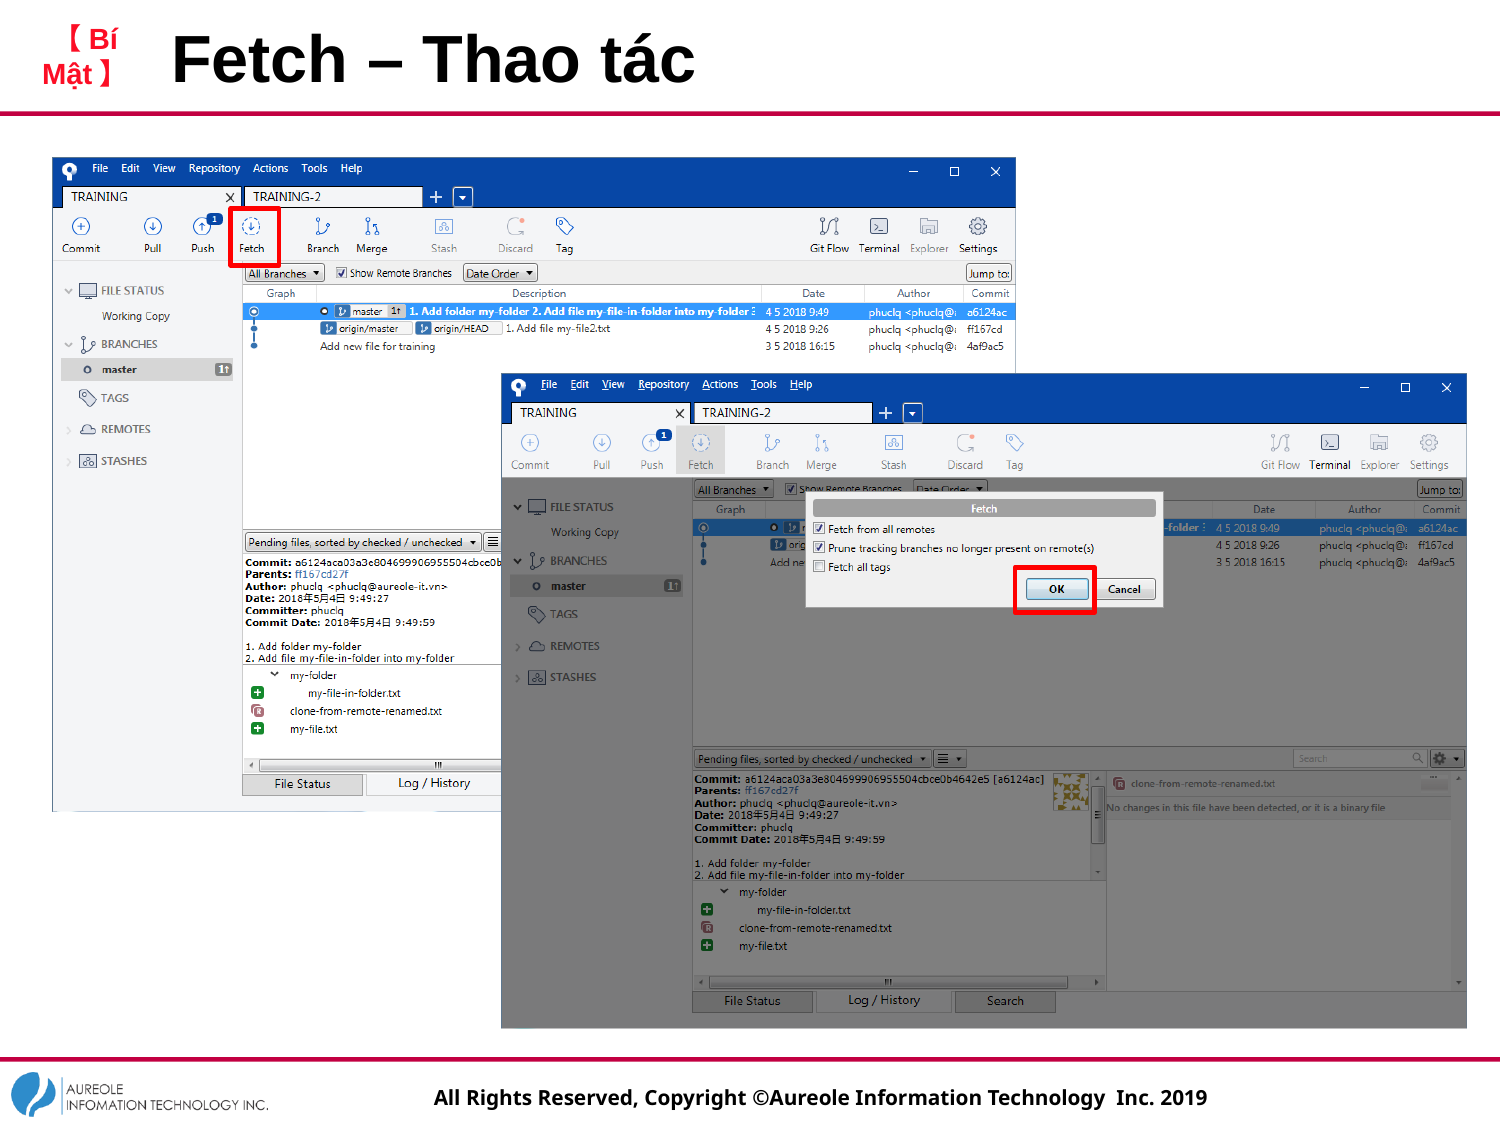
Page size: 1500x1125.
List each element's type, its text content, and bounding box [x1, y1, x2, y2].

picture [11, 1072, 268, 1117]
title Fetch – Thao tác [155, 9, 1486, 103]
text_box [52, 157, 1467, 1030]
